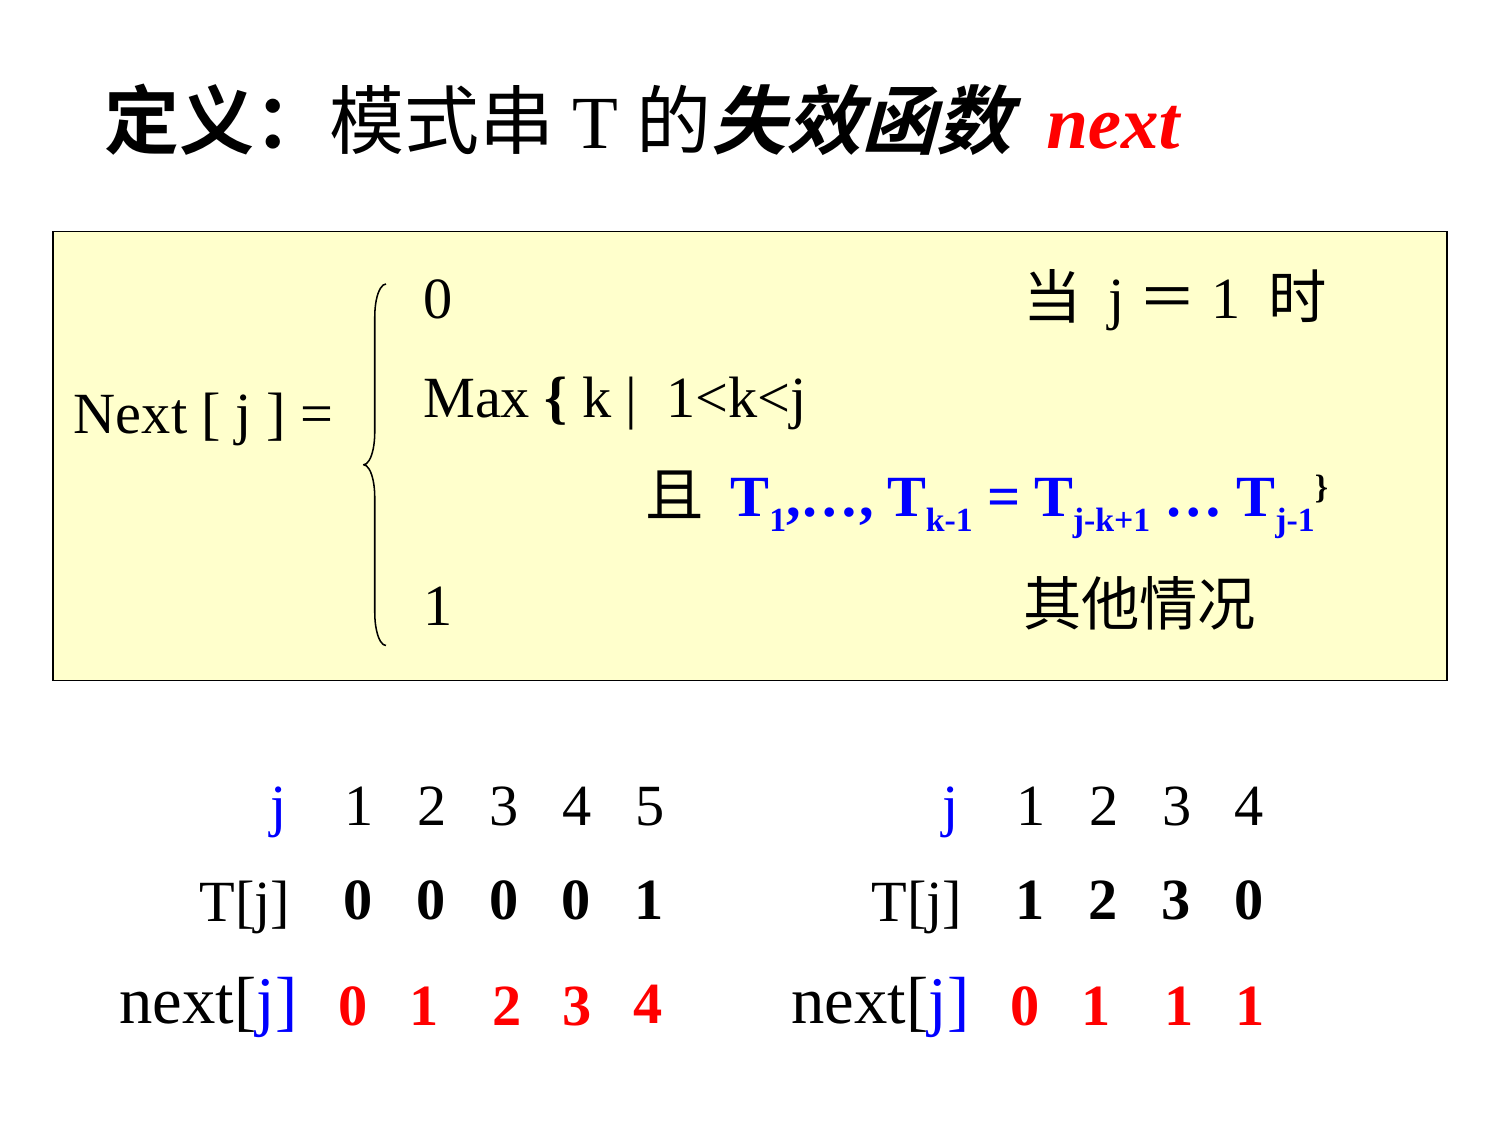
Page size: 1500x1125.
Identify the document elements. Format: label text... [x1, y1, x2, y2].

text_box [87, 759, 757, 1046]
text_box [759, 759, 1445, 1046]
text_box 定义：模式串T的失效函数 next [89, 66, 1195, 172]
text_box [52, 231, 1448, 681]
